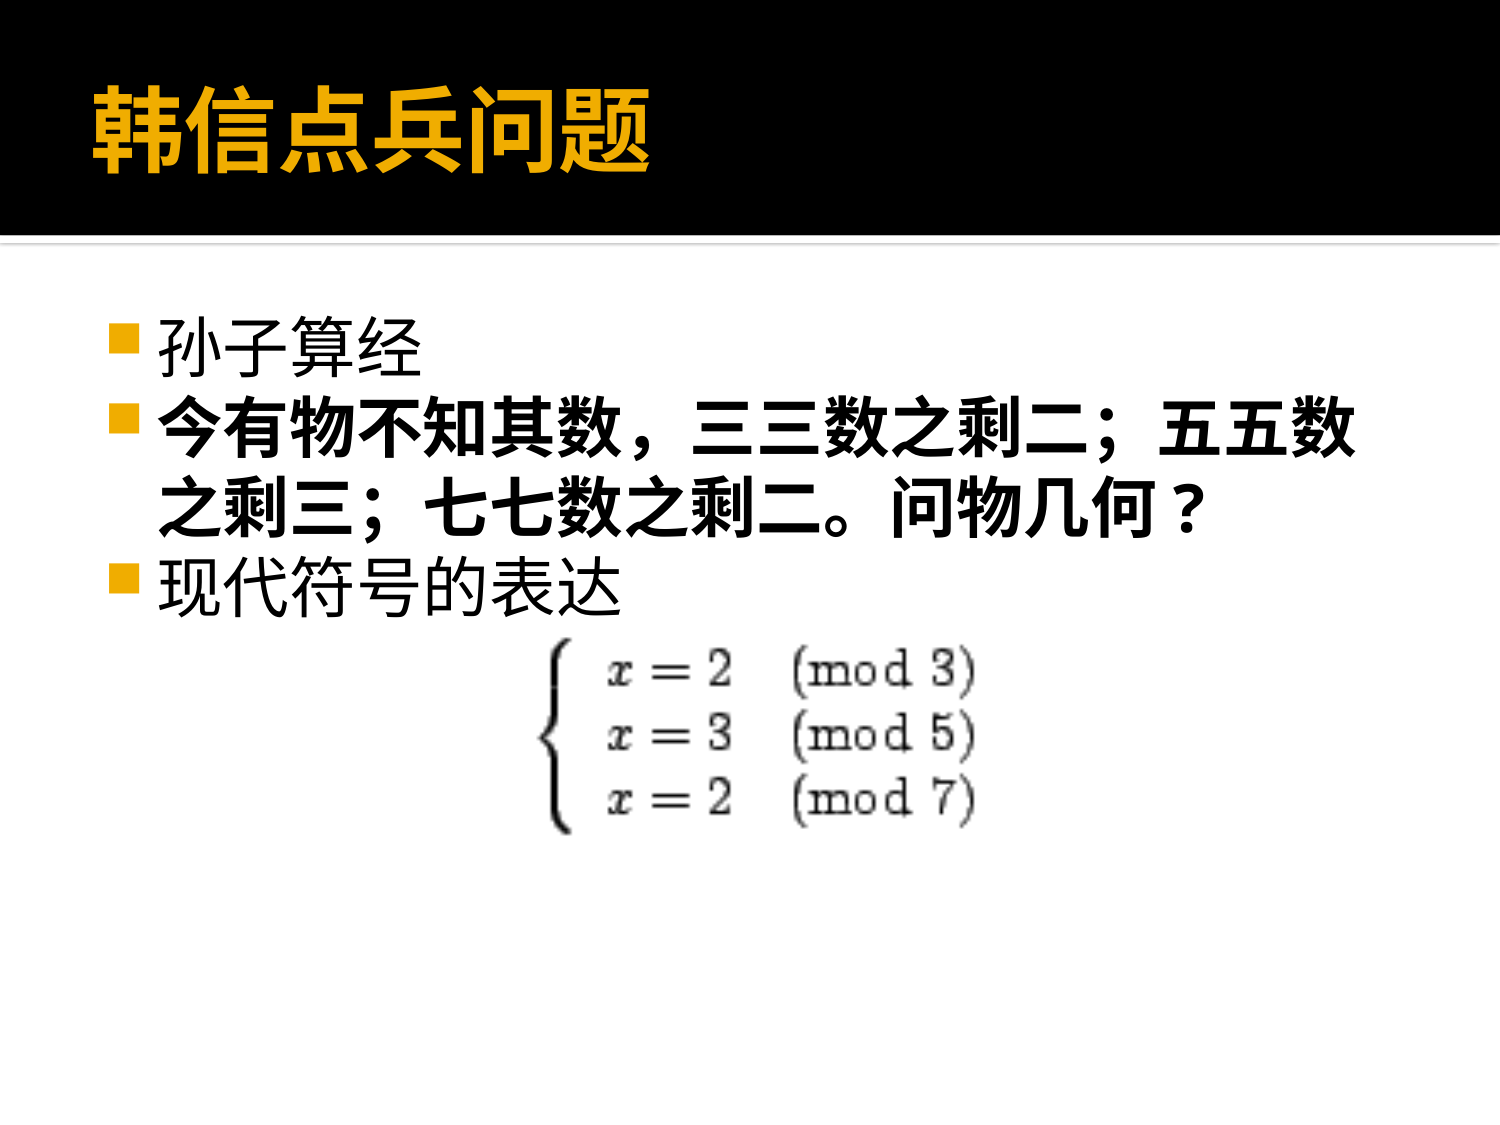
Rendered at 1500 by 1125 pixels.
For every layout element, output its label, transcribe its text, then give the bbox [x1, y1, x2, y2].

picture [525, 633, 995, 856]
title 韩信点兵问题 [75, 25, 1425, 231]
